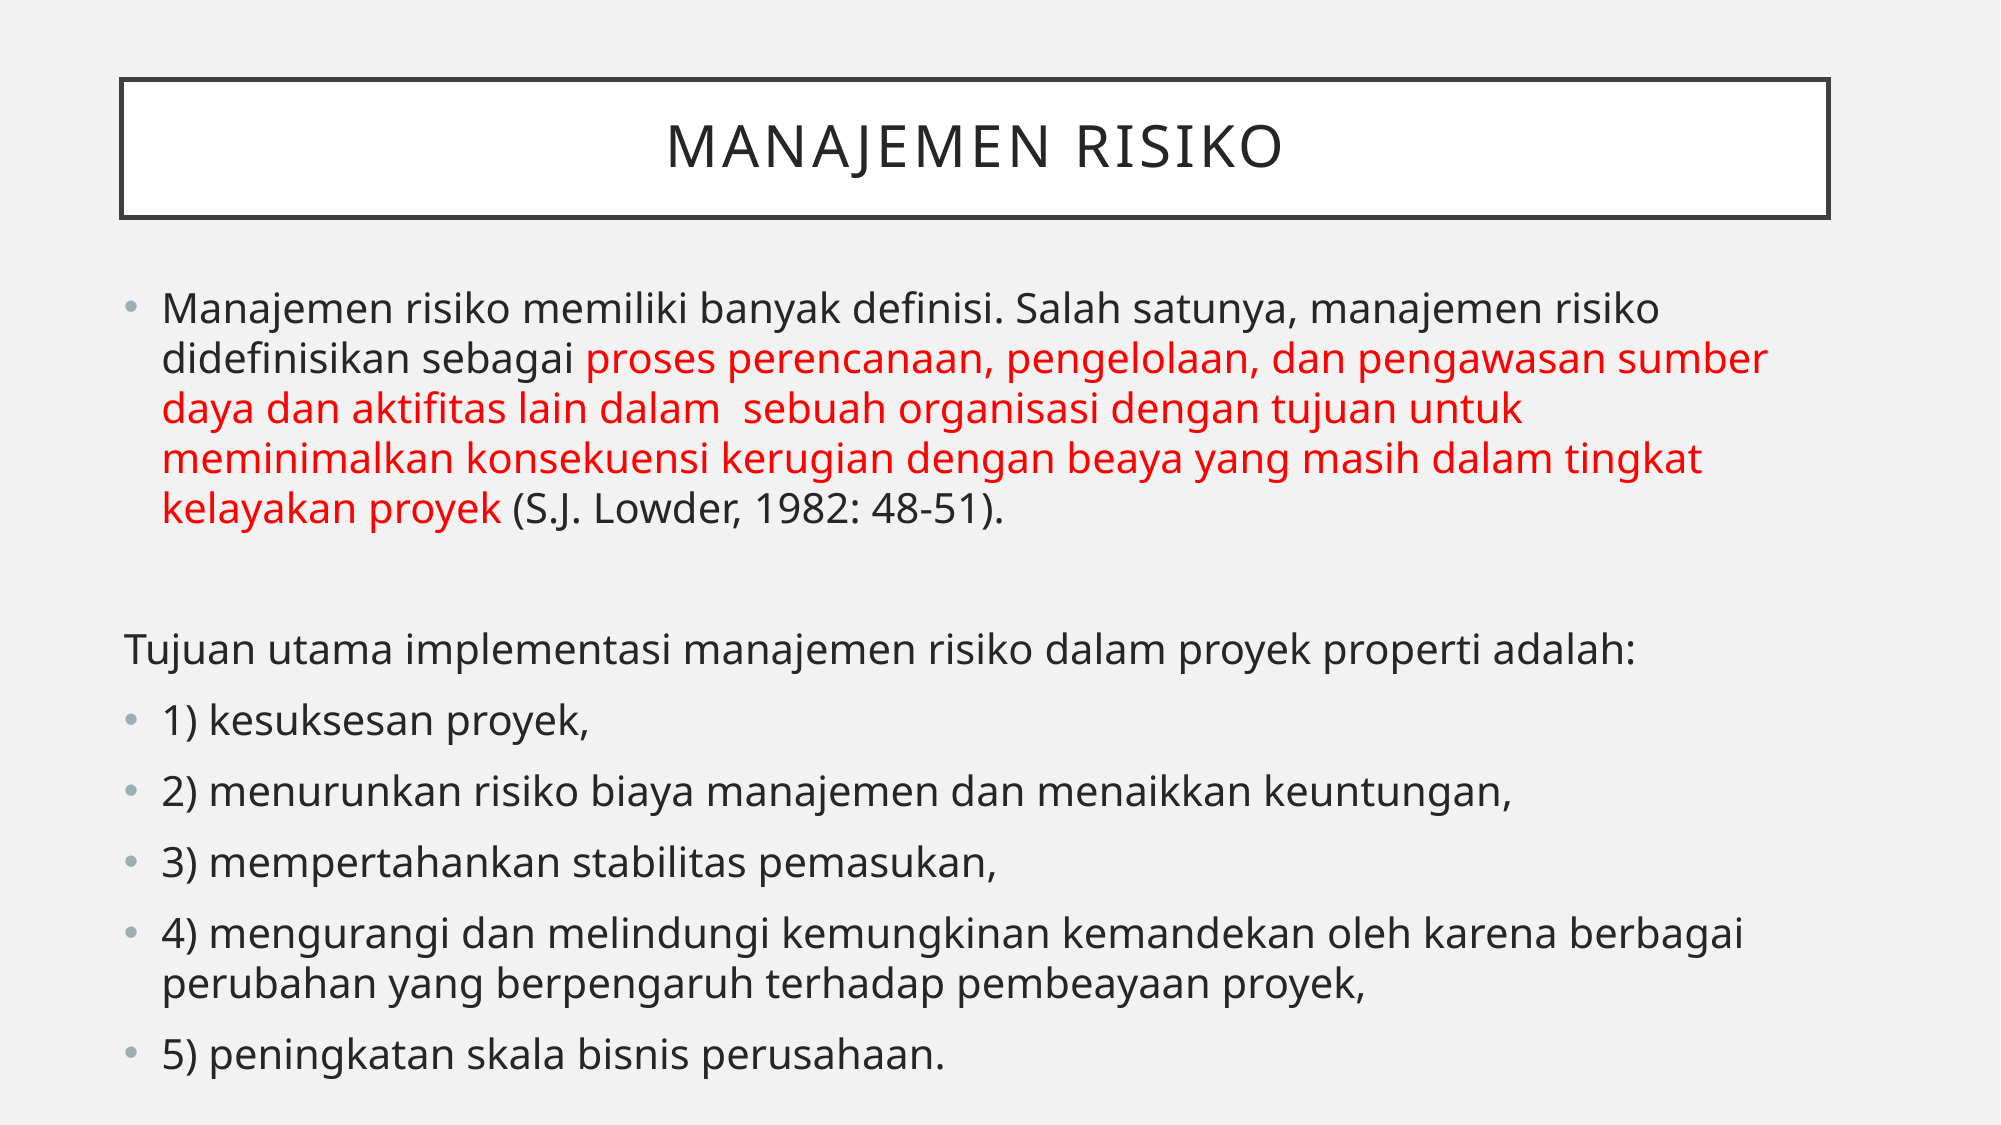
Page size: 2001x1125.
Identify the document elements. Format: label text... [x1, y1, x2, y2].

list Manajemen risiko memiliki banyak definisi. Salah satunya, manajemen risiko didefinisikan sebagai proses perencanaan, pengelolaan, dan pengawasan sumber daya dan aktifitas lain dalam sebuah organisasi dengan tujuan untuk meminimalkan konsekuensi kerugian dengan beaya yang masih dalam tingkat kelayakan proyek (S.J. Lowder, 1982: 48-51). Tujuan utama implementasi manajemen risiko dalam proyek properti adalah: 1) kesuksesan proyek, 2) menurunkan risiko biaya manajemen dan menaikkan keuntungan, 3) mempertahankan stabilitas pemasukan, 4) mengurangi dan melindungi kemungkinan kemandekan oleh karena berbagai perubahan yang berpengaruh terhadap pembeayaan proyek, 5) peningkatan skala bisnis perusahaan. [108, 273, 1840, 1089]
title Manajemen risiko [119, 77, 1831, 220]
